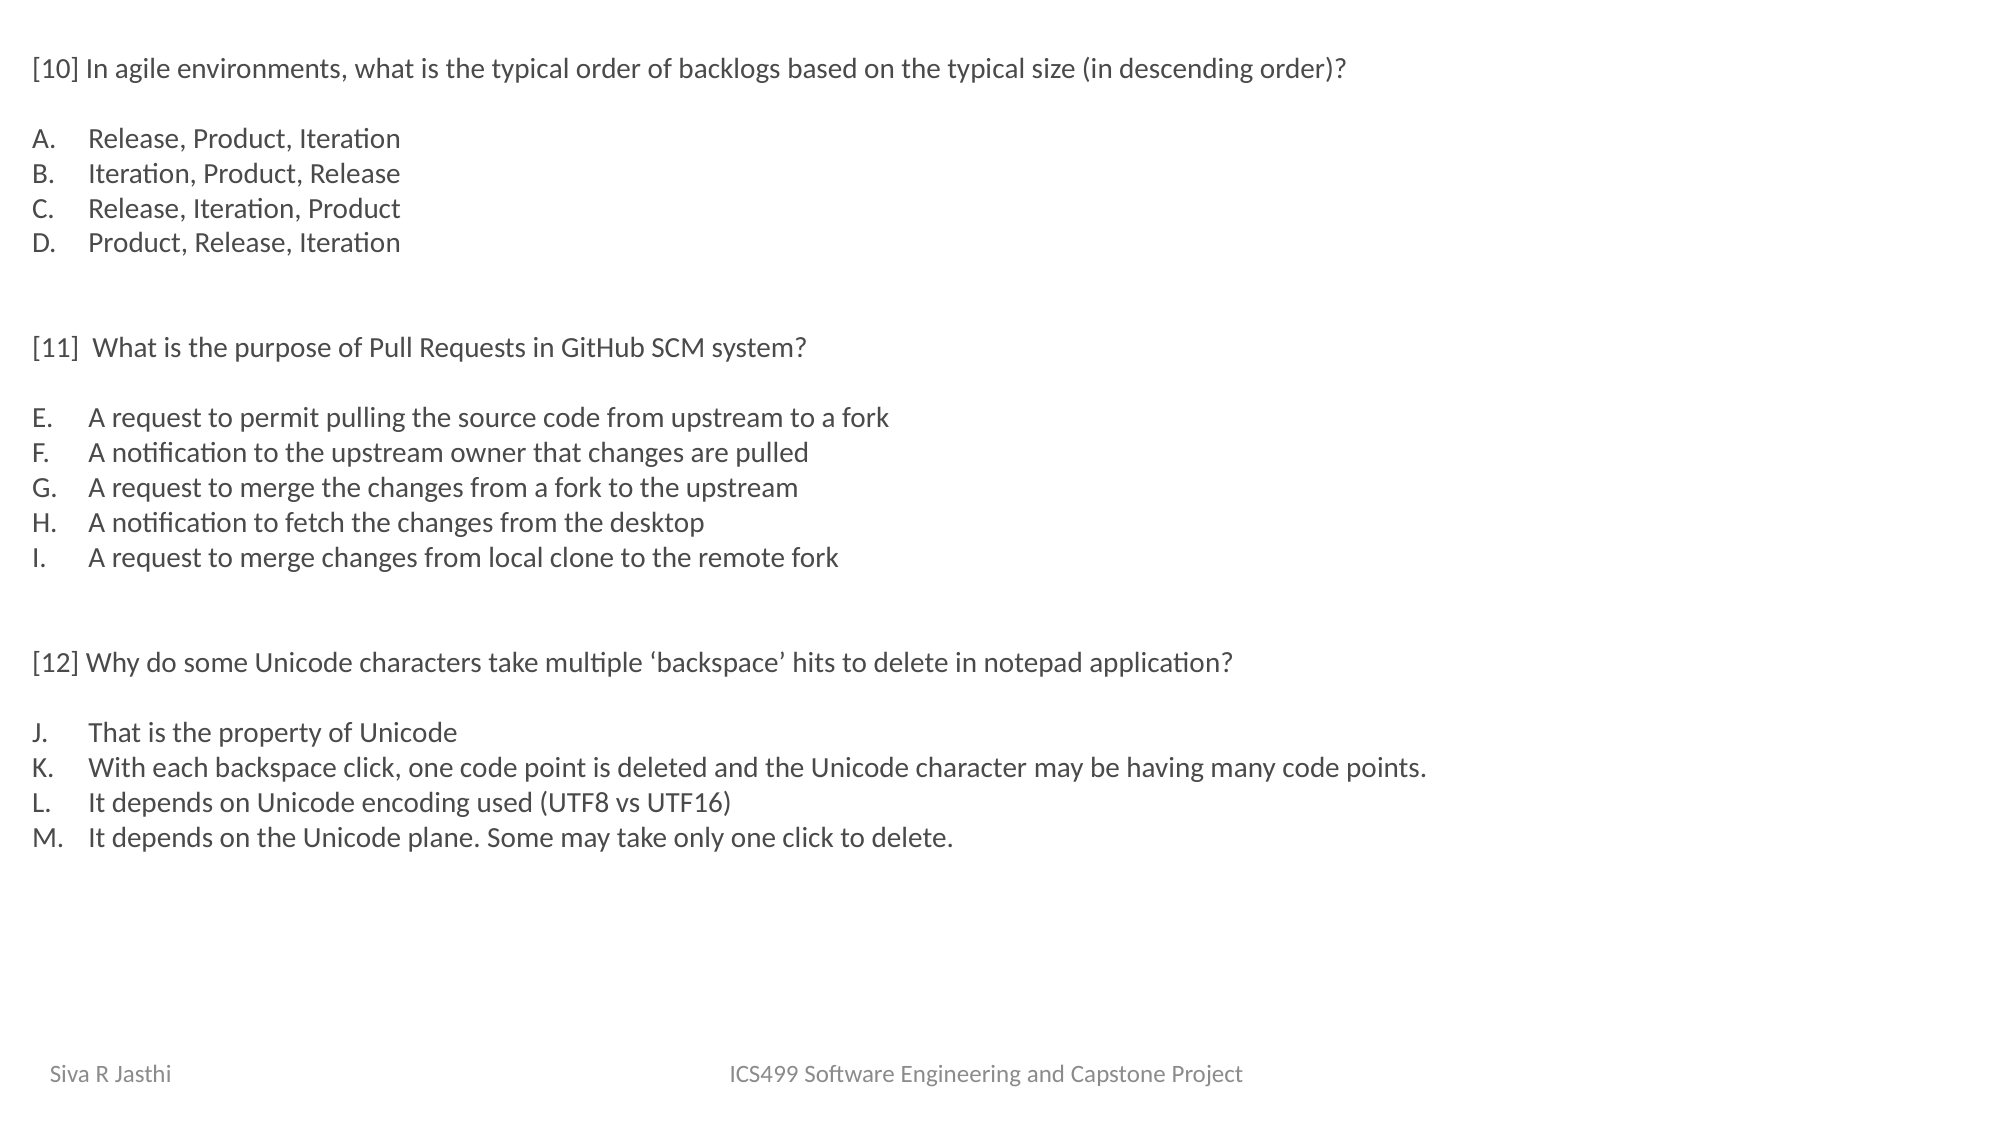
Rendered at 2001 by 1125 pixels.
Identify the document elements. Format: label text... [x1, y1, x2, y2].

text_box [10] In agile environments, what is the typical order of backlogs based on the typical size (in descending order)? Release, Product, Iteration Iteration, Product, Release Release, Iteration, Product Product, Release, Iteration [11] What is the purpose of Pull Requests in GitHub SCM system? A request to permit pulling the source code from upstream to a fork A notification to the upstream owner that changes are pulled A request to merge the changes from a fork to the upstream A notification to fetch the changes from the desktop A request to merge changes from local clone to the remote fork [12] Why do some Unicode characters take multiple ‘backspace’ hits to delete in notepad application? That is the property of Unicode With each backspace click, one code point is deleted and the Unicode character may be having many code points. It depends on Unicode encoding used (UTF8 vs UTF16) It depends on the Unicode plane. Some may take only one click to delete. [17, 41, 1625, 1125]
footer Siva R Jasthi ICS499 Software Engineering and Capstone Project [24, 1042, 1275, 1103]
